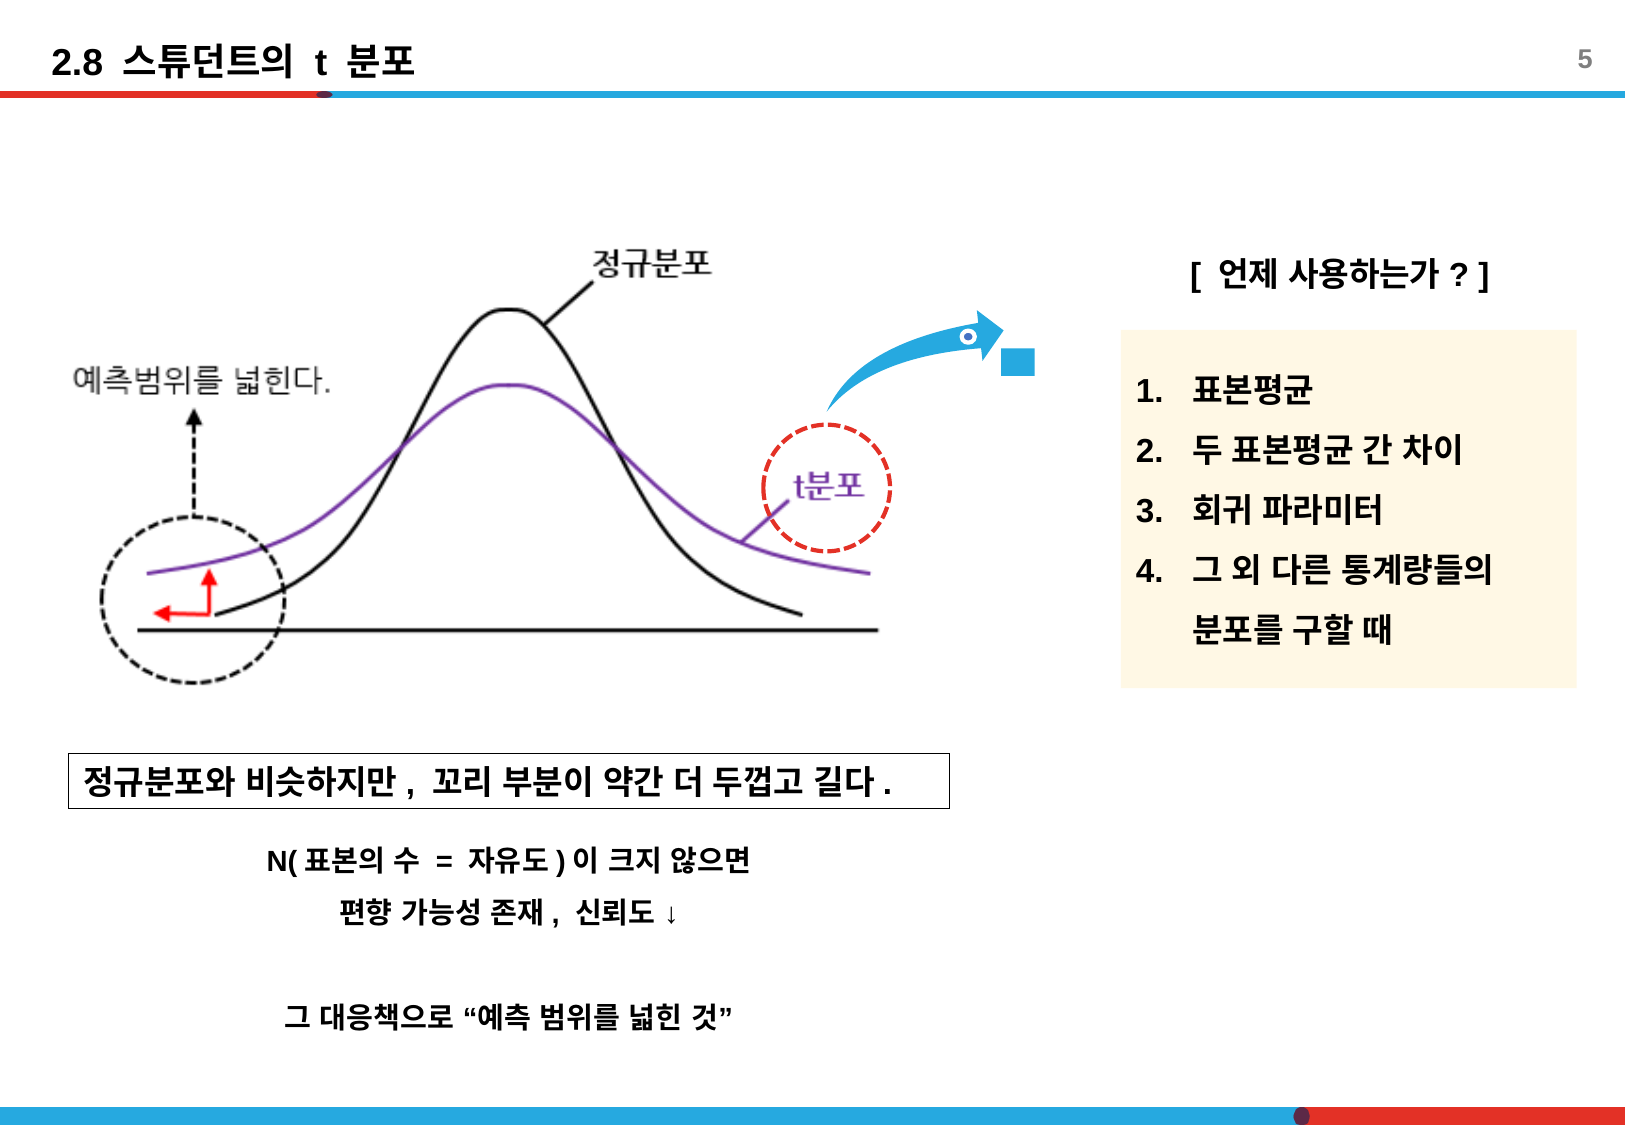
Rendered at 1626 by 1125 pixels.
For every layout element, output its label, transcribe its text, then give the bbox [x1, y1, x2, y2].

text_box [1119, 328, 1579, 690]
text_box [826, 287, 1064, 502]
picture [0, 91, 1625, 98]
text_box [68, 245, 950, 1045]
text_box [ 언제 사용하는가? ] [1166, 246, 1514, 301]
text_box 5 [1517, 32, 1605, 82]
text_box 2.8 스튜던트의 t 분포 [36, 29, 713, 91]
picture [0, 1107, 1625, 1125]
text_box 표본평균 두 표본평균 간 차이 회귀 파라미터 그 외 다른 통계량들의 분포를 구할 때 [1121, 341, 1559, 657]
